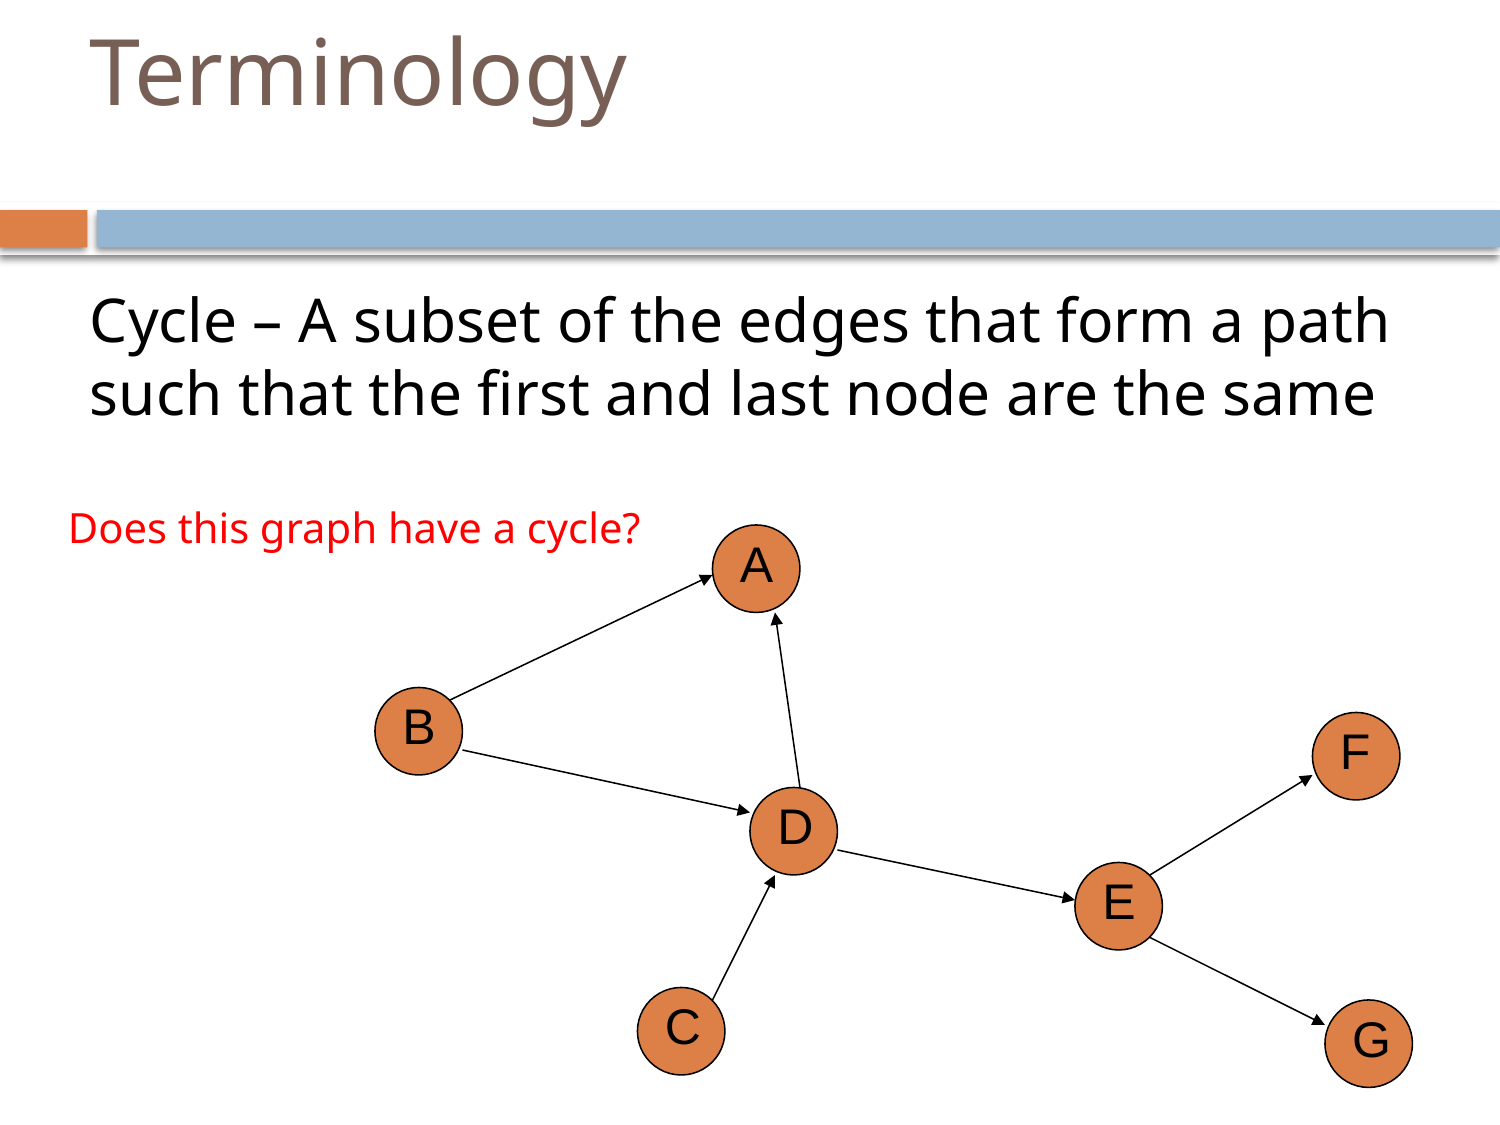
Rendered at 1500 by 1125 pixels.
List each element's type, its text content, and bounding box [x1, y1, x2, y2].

text_box [719, 885, 775, 986]
text_box [770, 623, 800, 786]
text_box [1312, 712, 1401, 801]
text_box [843, 851, 1068, 904]
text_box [1074, 862, 1163, 951]
text_box Does this graph have a cycle? [53, 494, 656, 560]
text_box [374, 687, 463, 776]
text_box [749, 787, 838, 876]
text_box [1324, 999, 1413, 1088]
text_box [1168, 946, 1318, 1025]
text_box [637, 987, 726, 1076]
title Terminology [75, 0, 1313, 175]
text_box [467, 574, 706, 692]
text_box [468, 751, 743, 816]
text_box Cycle – A subset of the edges that form a path such that the first and last node are the same [74, 275, 1425, 450]
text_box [712, 524, 801, 613]
text_box [1165, 775, 1306, 866]
